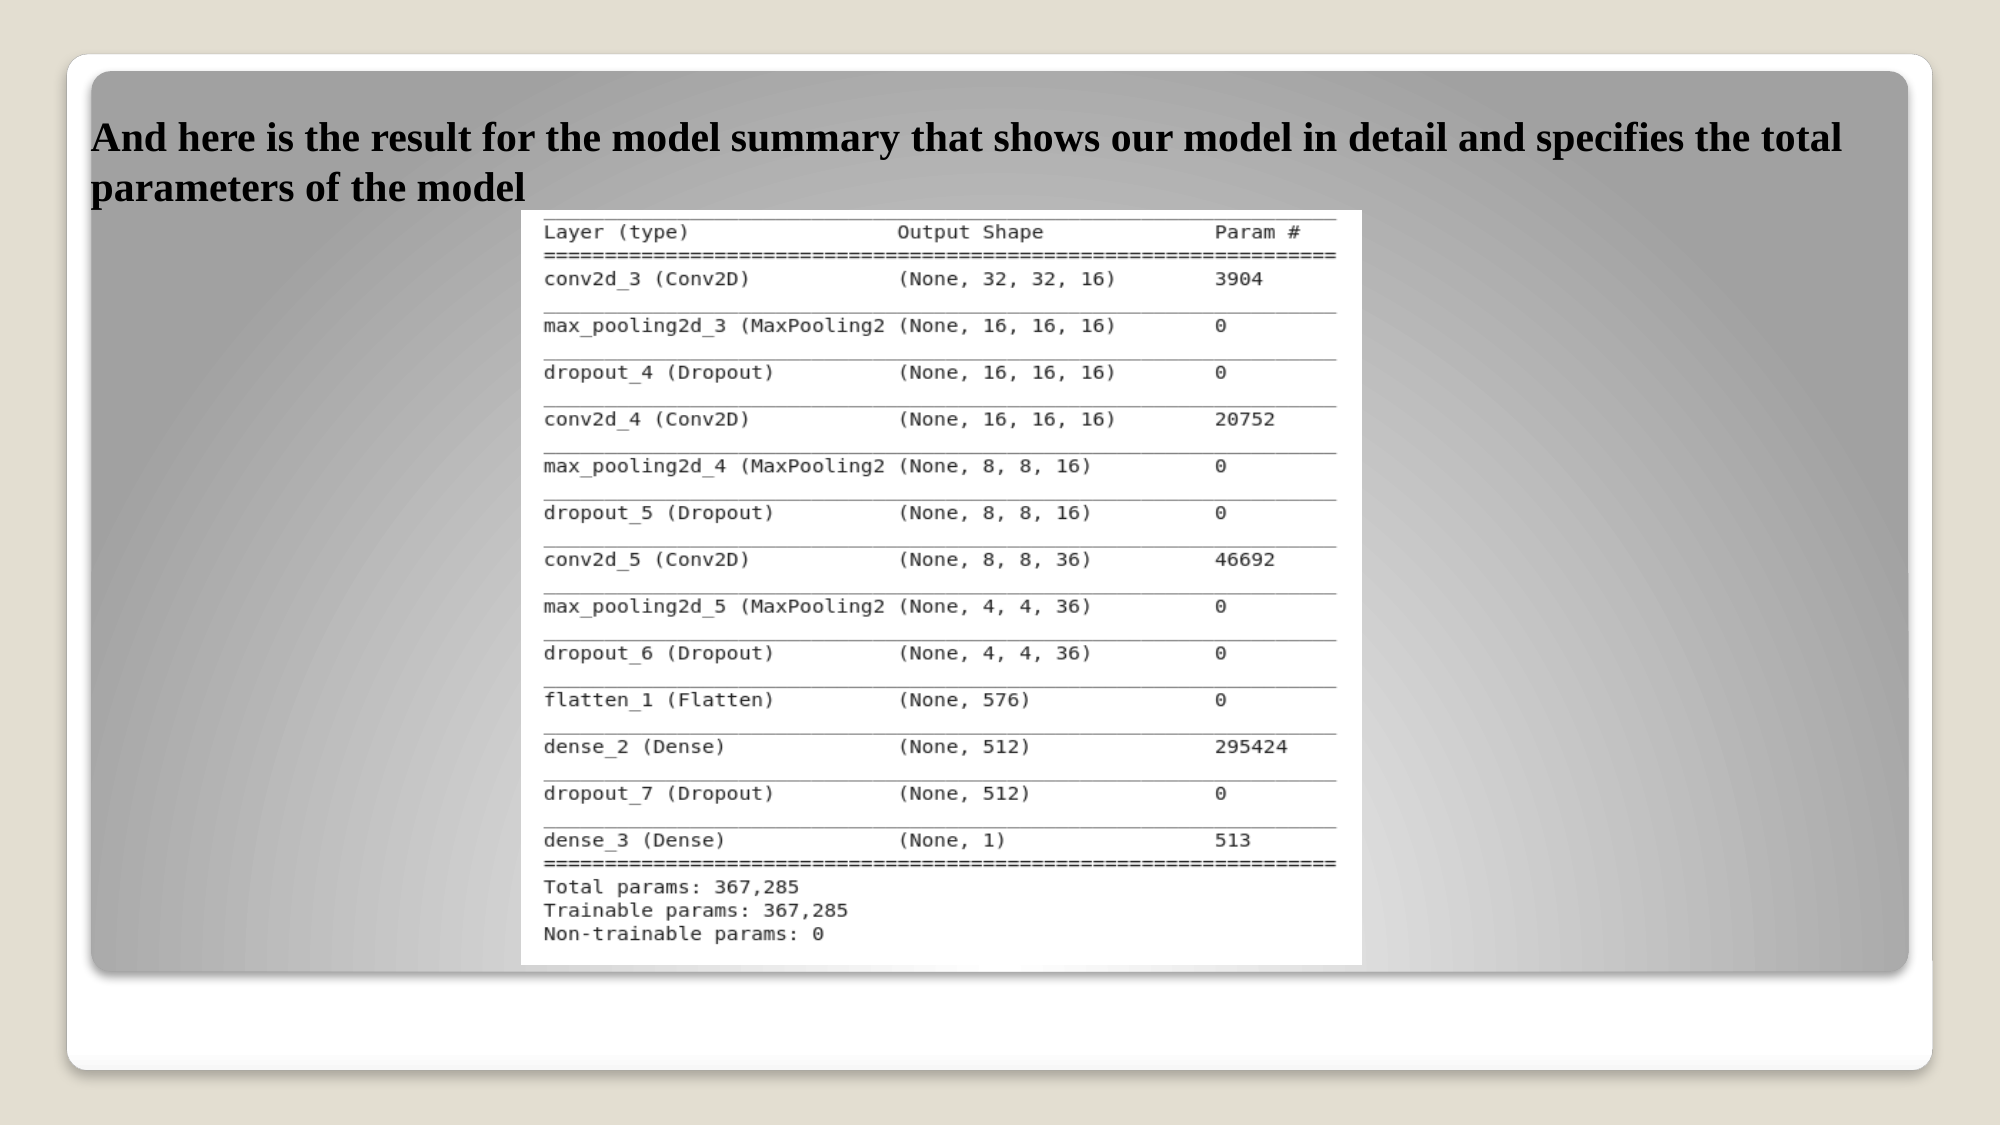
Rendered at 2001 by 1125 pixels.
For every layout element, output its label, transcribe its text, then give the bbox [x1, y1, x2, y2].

title And here is the result for the model summary that shows our model in detail and specifies the total parameters of the model [90, 86, 1912, 234]
picture [521, 210, 1363, 965]
